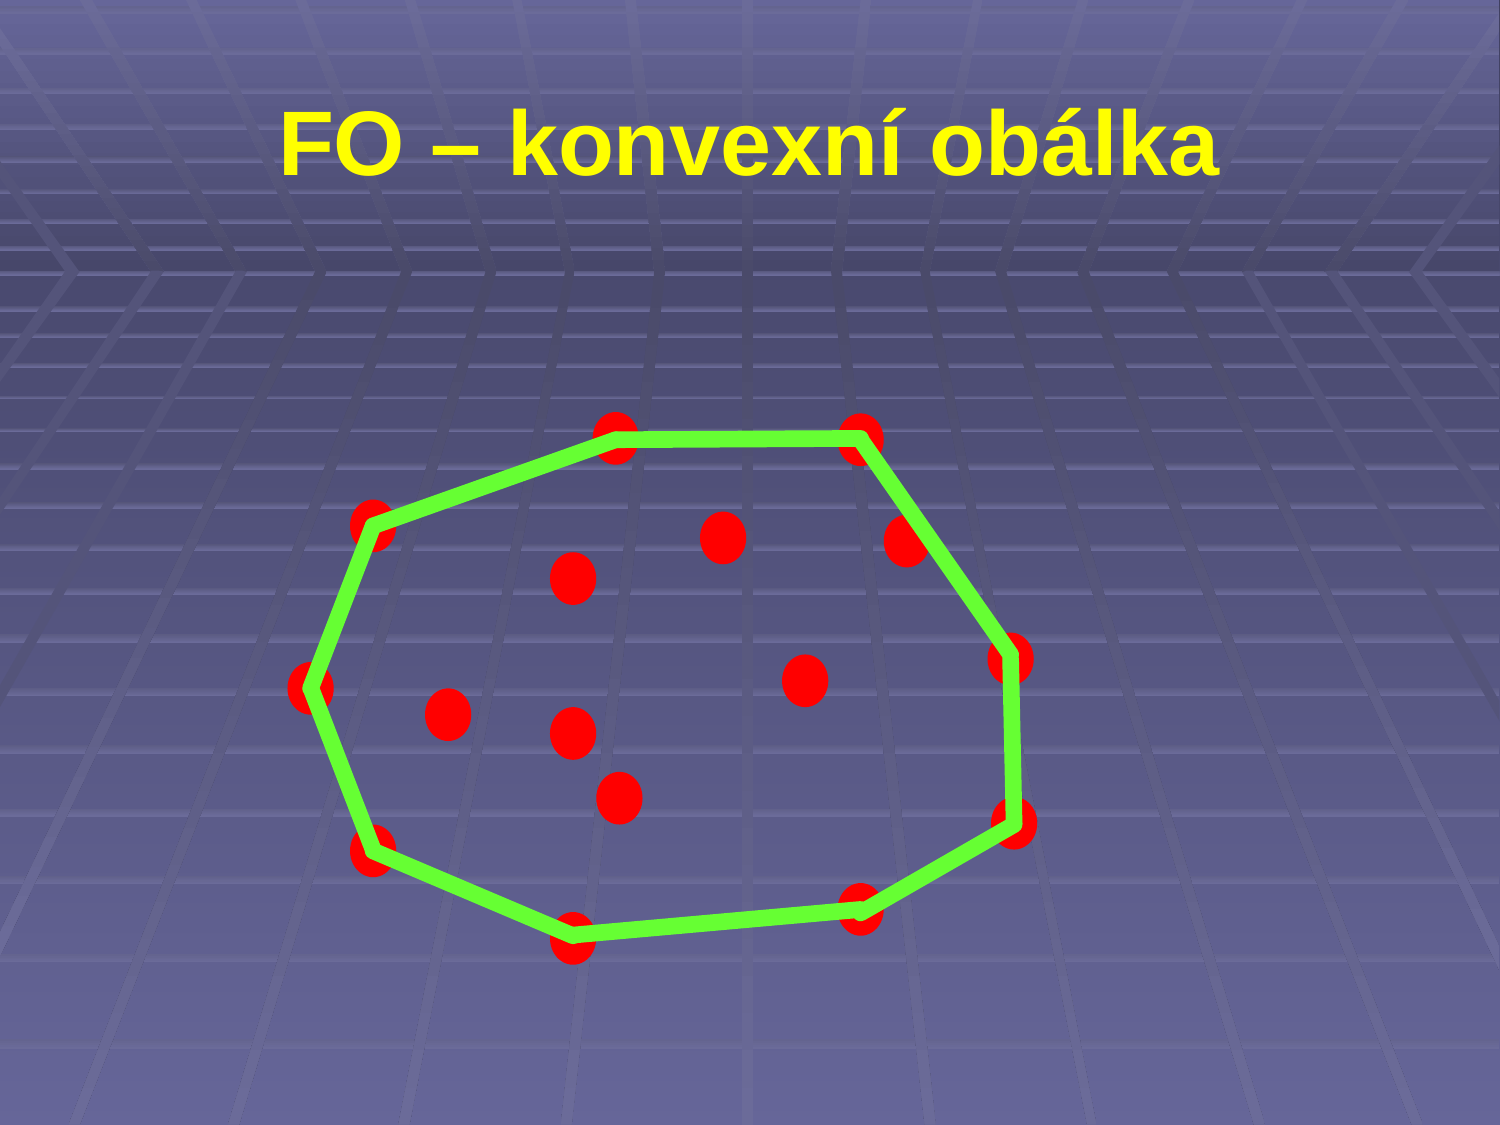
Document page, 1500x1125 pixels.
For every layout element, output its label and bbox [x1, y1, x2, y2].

text_box [697, 509, 749, 567]
text_box [547, 705, 599, 762]
title [74, 44, 1425, 233]
text_box [779, 652, 831, 710]
text_box [594, 769, 645, 827]
text_box [285, 409, 1040, 967]
text_box [422, 686, 474, 744]
text_box [547, 550, 599, 607]
